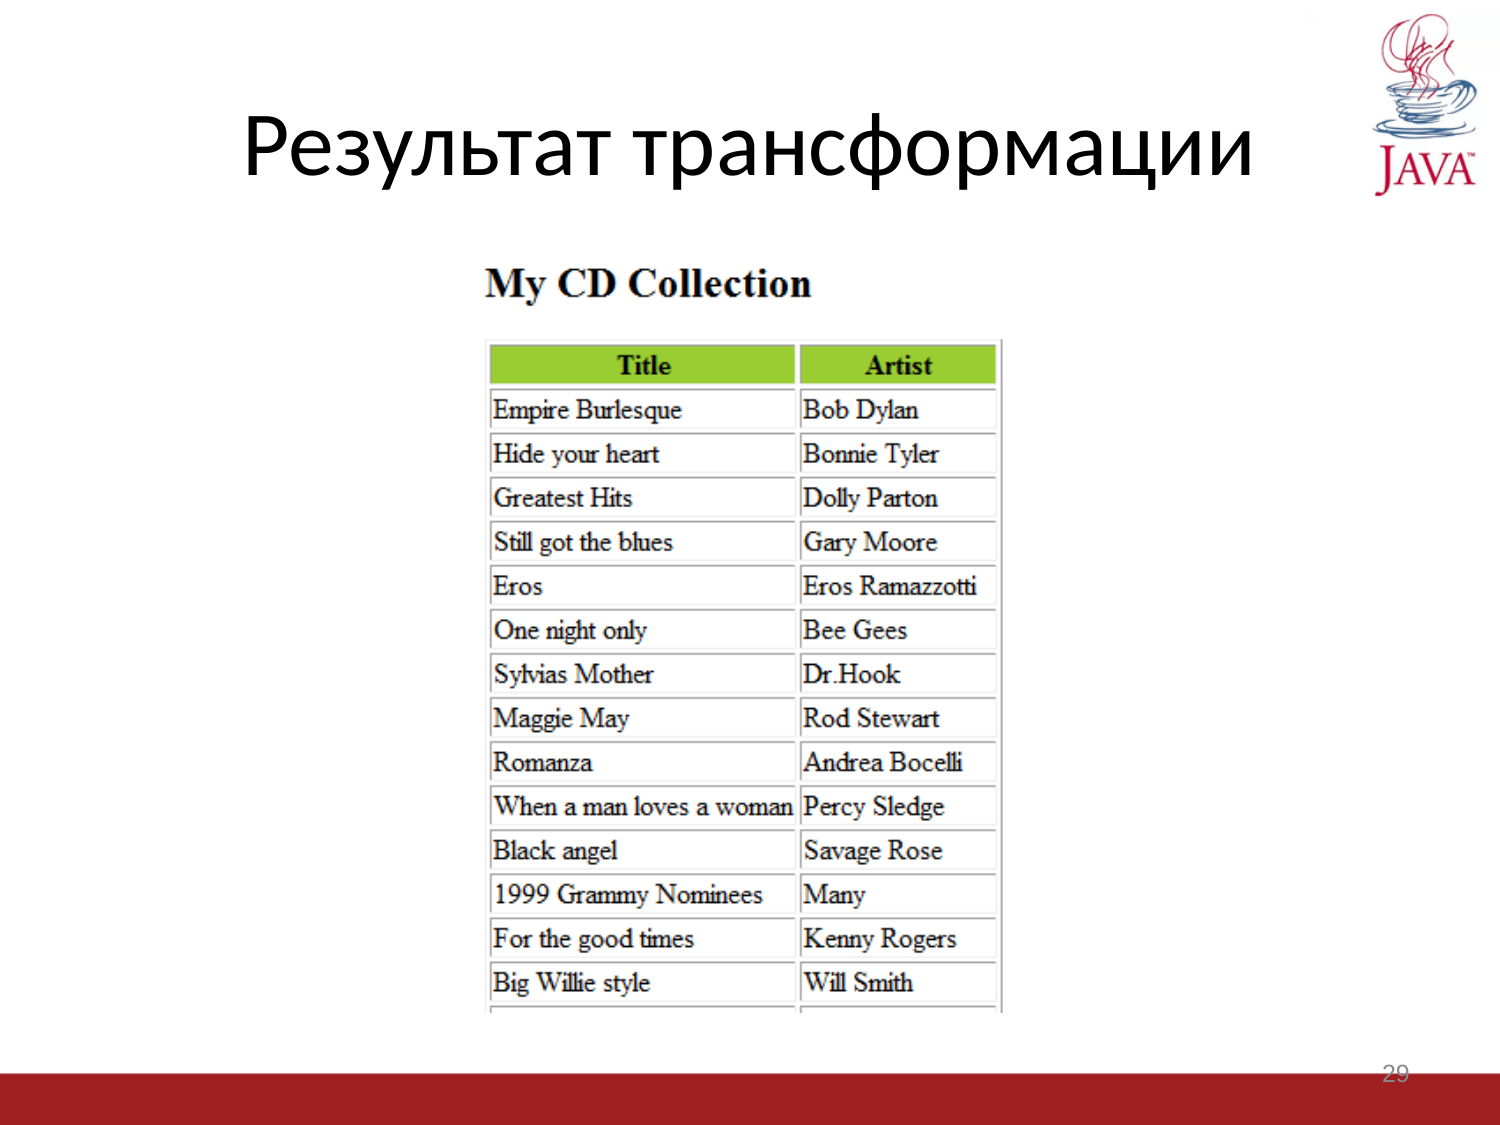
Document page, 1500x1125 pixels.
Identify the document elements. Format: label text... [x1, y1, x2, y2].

slide_number 29 [1074, 1042, 1425, 1103]
picture [0, 0, 1500, 1125]
title Результат трансформации [75, 45, 1425, 233]
